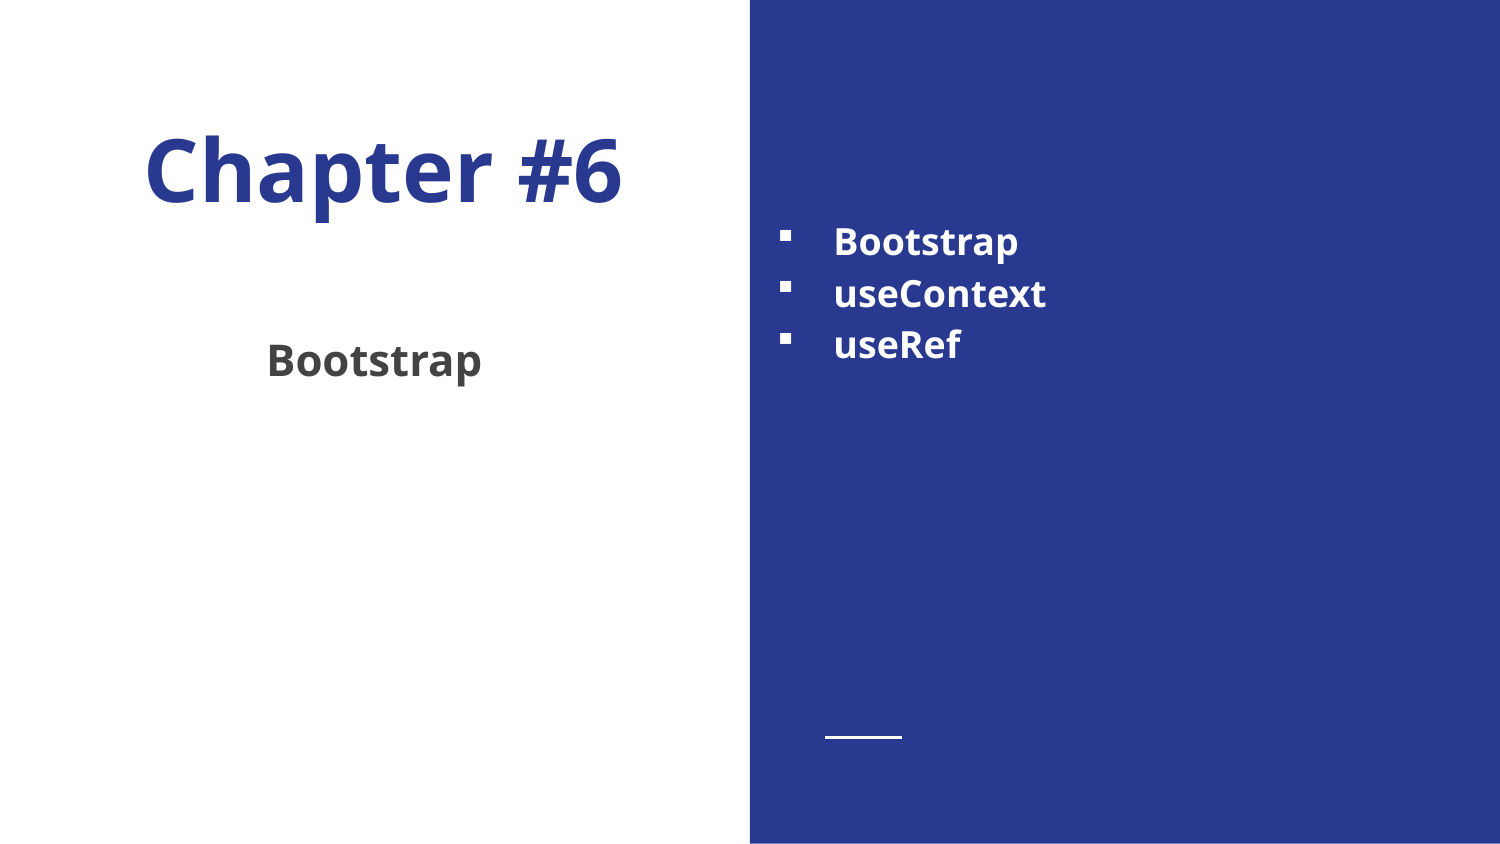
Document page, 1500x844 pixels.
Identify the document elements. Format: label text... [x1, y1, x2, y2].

list Bootstrap useContext useRef [761, 36, 1392, 755]
subtitle Bootstrap [56, 264, 692, 446]
title Chapter #6 [39, 132, 728, 235]
